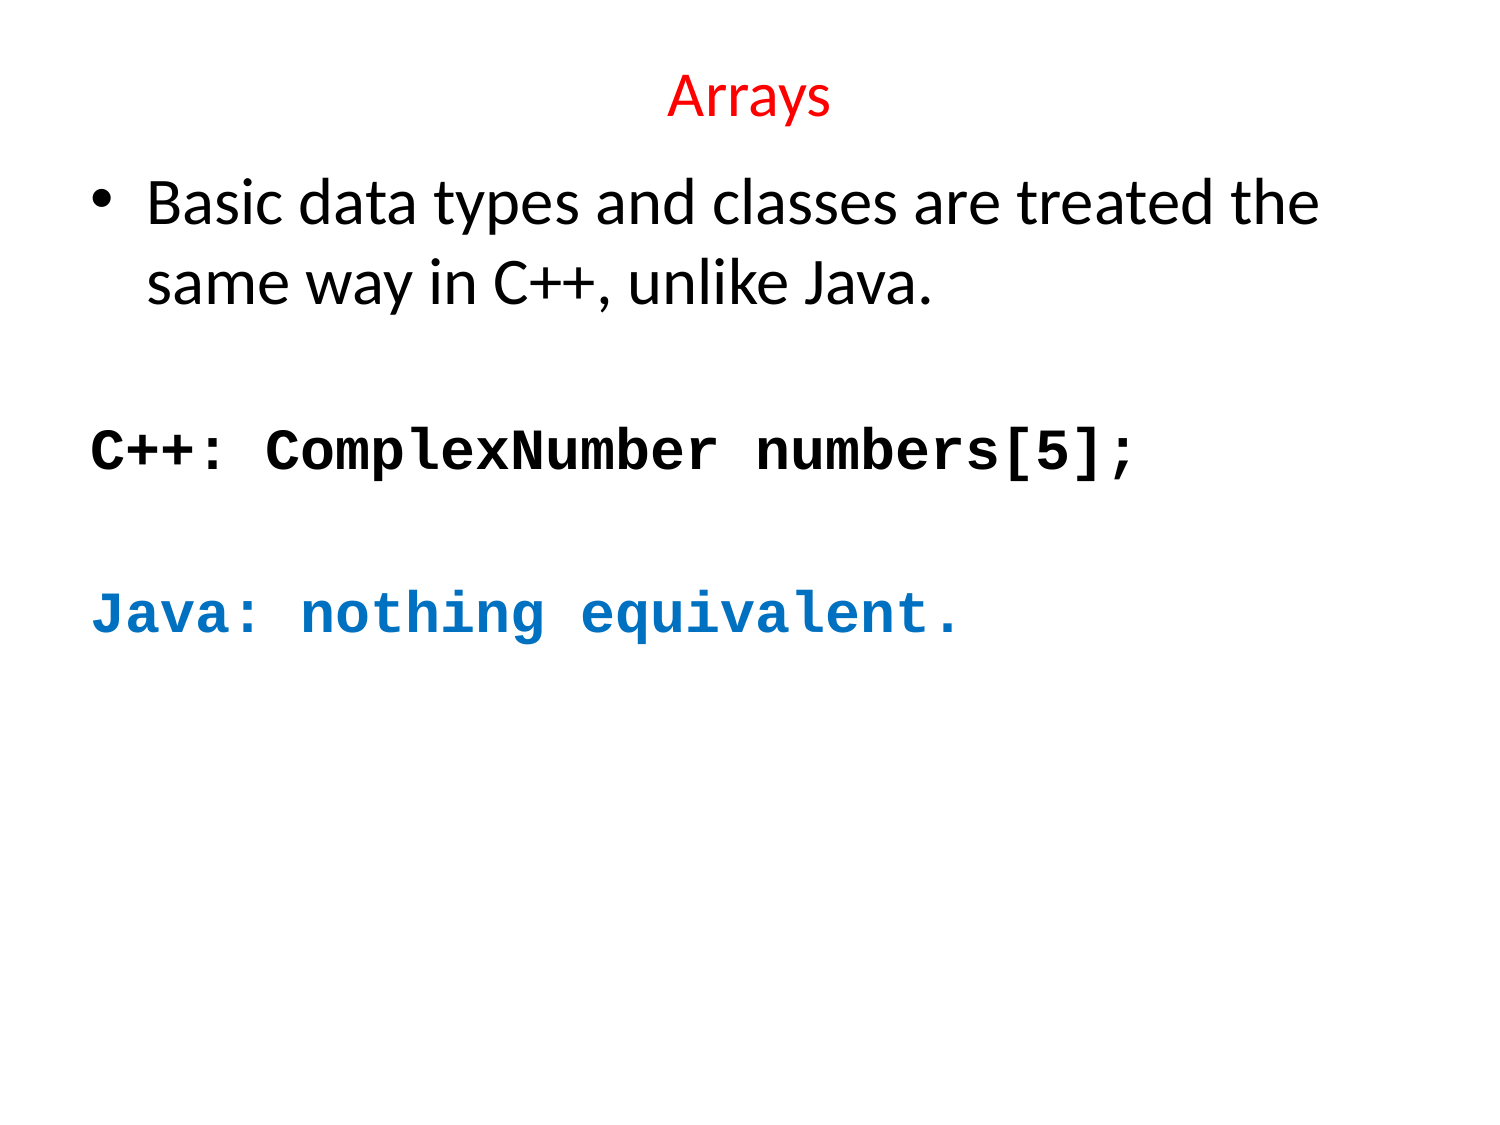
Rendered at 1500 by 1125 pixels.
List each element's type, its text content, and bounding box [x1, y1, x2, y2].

title Arrays [75, 45, 1425, 138]
list Basic data types and classes are treated the same way in C++, unlike Java. C++: ComplexNumber numbers[5]; Java: nothing equivalent. [75, 149, 1425, 1005]
